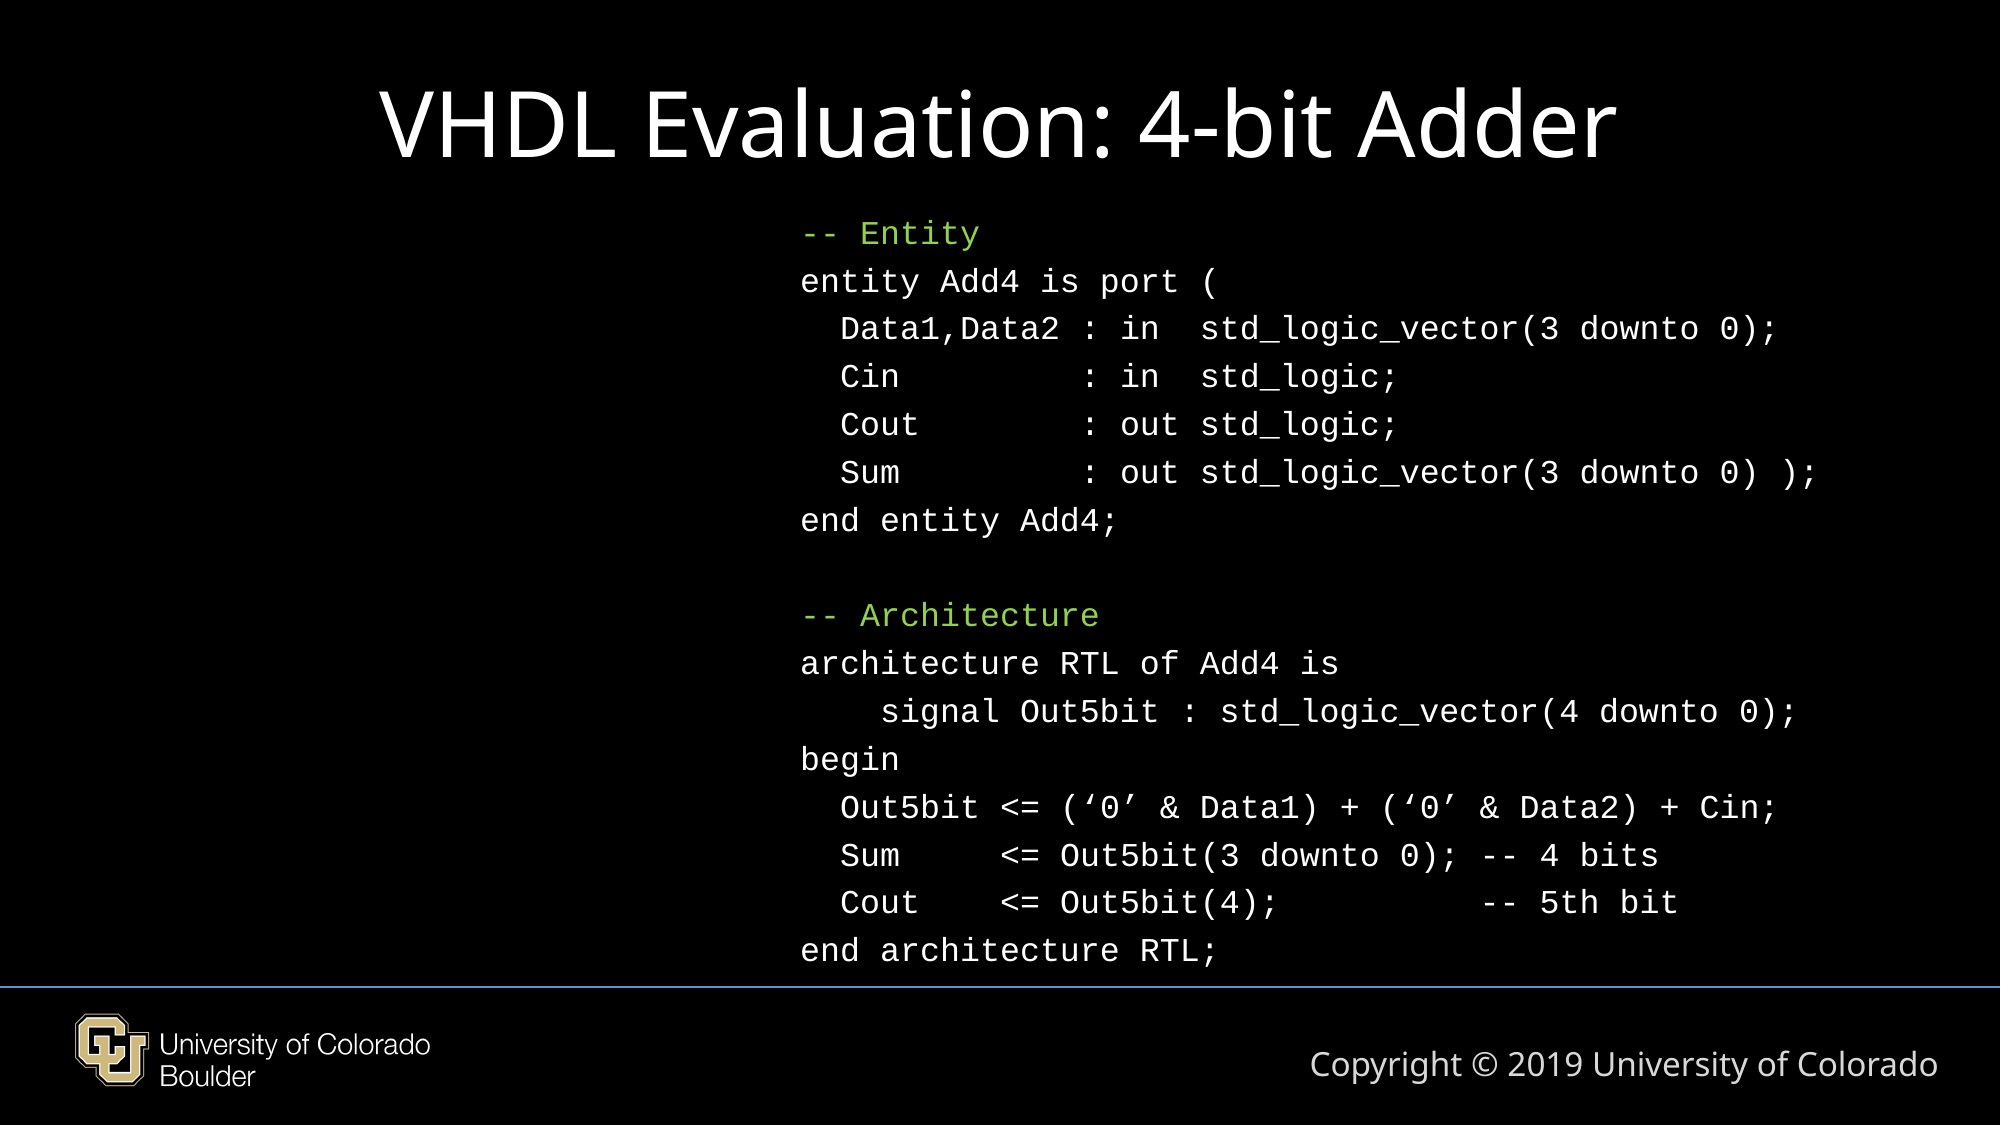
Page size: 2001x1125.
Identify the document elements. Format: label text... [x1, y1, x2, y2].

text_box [1294, 1010, 2000, 1118]
picture [62, 1007, 458, 1105]
text_box VHDL Evaluation: 4-bit Adder [137, 59, 1863, 196]
text_box -- Entity entity Add4 is port ( Data1,Data2 : in std_logic_vector(3 downto 0); Cin : in std_logic; Cout : out std_logic; Sum : out std_logic_vector(3 downto 0) ); end entity Add4; -- Architecture architecture RTL of Add4 is signal Out5bit : std_logic_vector(4 downto 0); begin Out5bit <= (‘0’ & Data1) + (‘0’ & Data2) + Cin; Sum <= Out5bit(3 downto 0); -- 4 bits Cout <= Out5bit(4); -- 5th bit end architecture RTL; [785, 195, 1892, 981]
